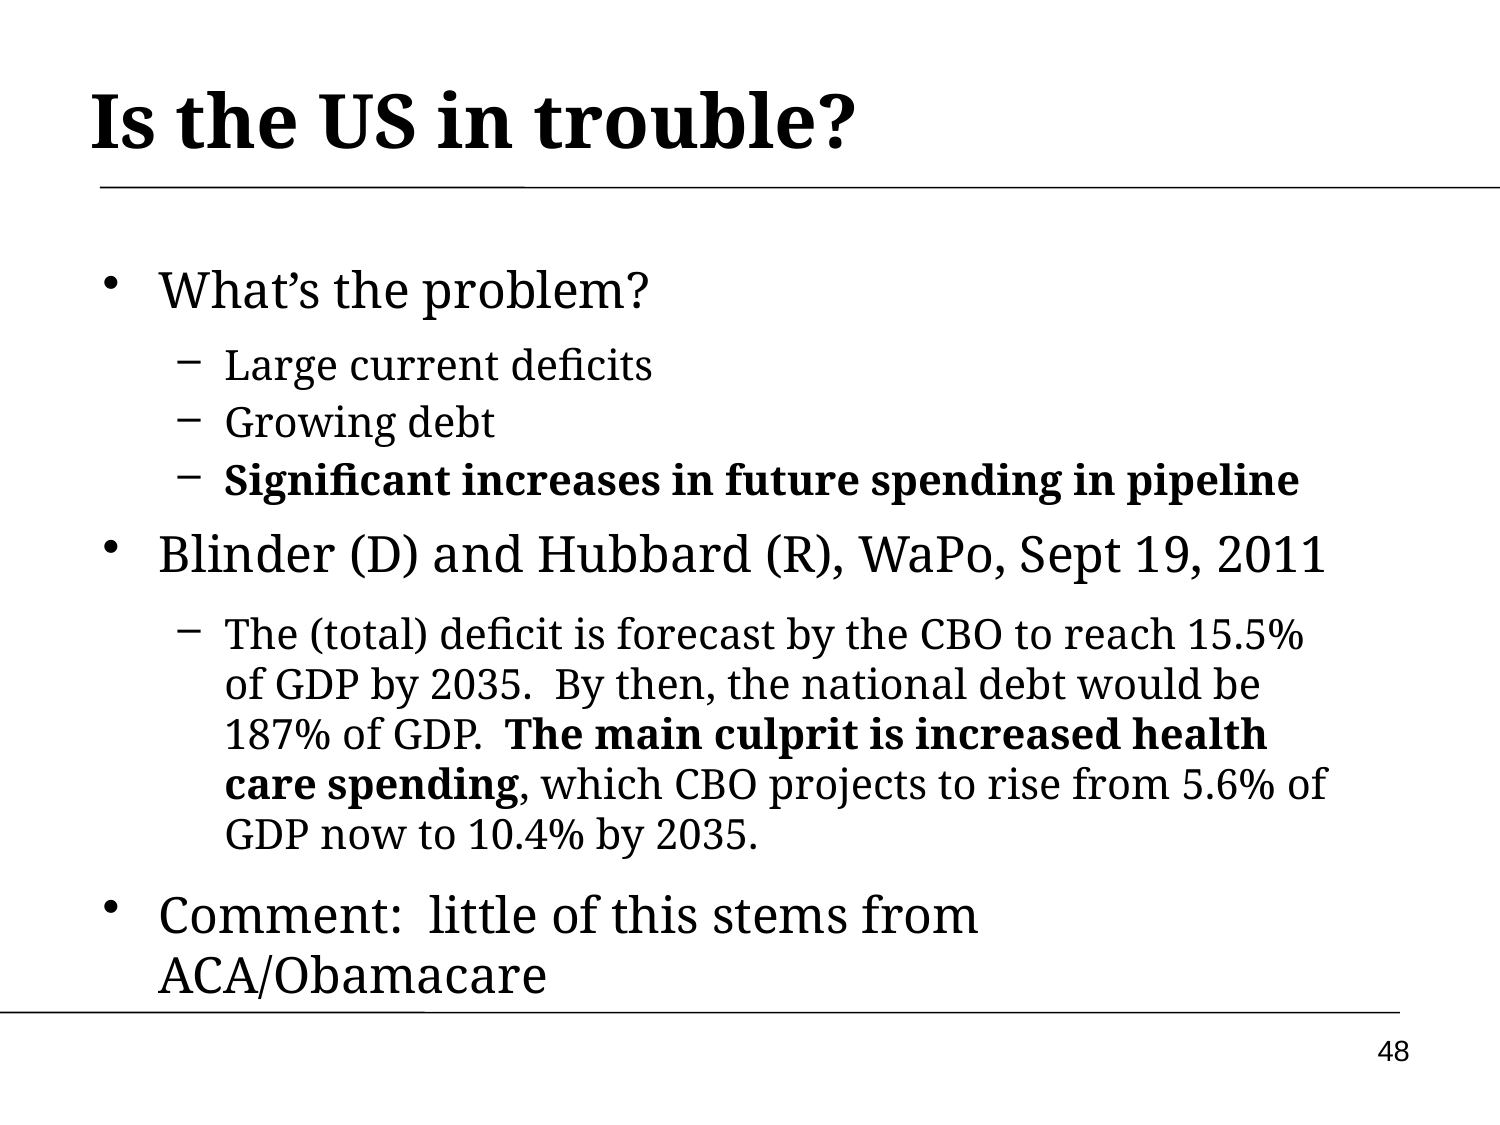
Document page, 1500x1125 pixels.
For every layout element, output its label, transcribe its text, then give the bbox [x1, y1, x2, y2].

list What’s the problem? Large current deficits Growing debt Significant increases in future spending in pipeline Blinder (D) and Hubbard (R), WaPo, Sept 19, 2011 The (total) deficit is forecast by the CBO to reach 15.5% of GDP by 2035. By then, the national debt would be 187% of GDP. The main culprit is increased health care spending, which CBO projects to rise from 5.6% of GDP now to 10.4% by 2035. Comment: little of this stems from ACA/Obamacare [87, 257, 1363, 951]
title Is the US in trouble? [74, 49, 1426, 188]
slide_number 48 [1074, 1024, 1426, 1103]
